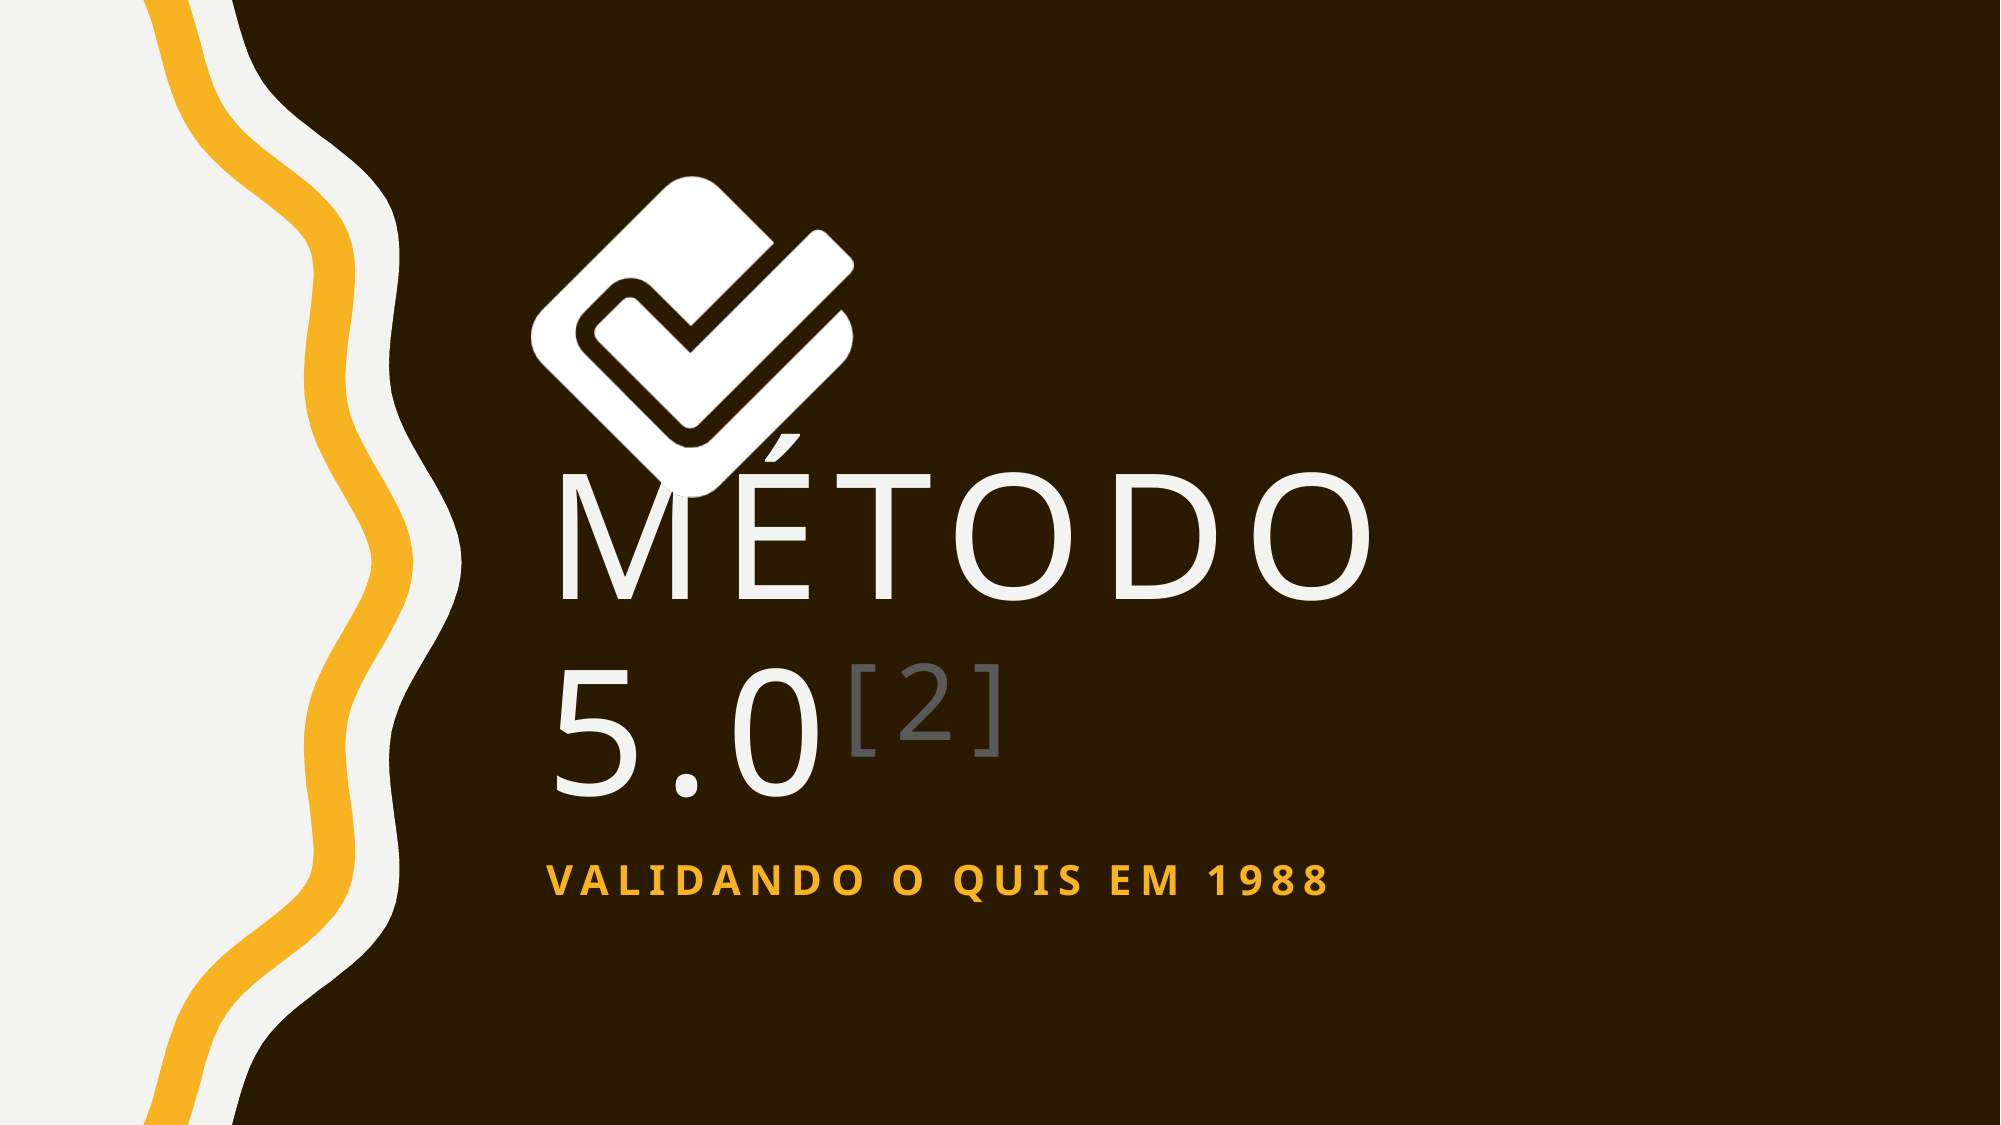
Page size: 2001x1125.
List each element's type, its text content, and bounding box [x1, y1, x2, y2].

picture [531, 176, 854, 498]
list Validando o quis em 1988 [531, 846, 1684, 1003]
title Método 5.0[2] [531, 176, 1875, 843]
